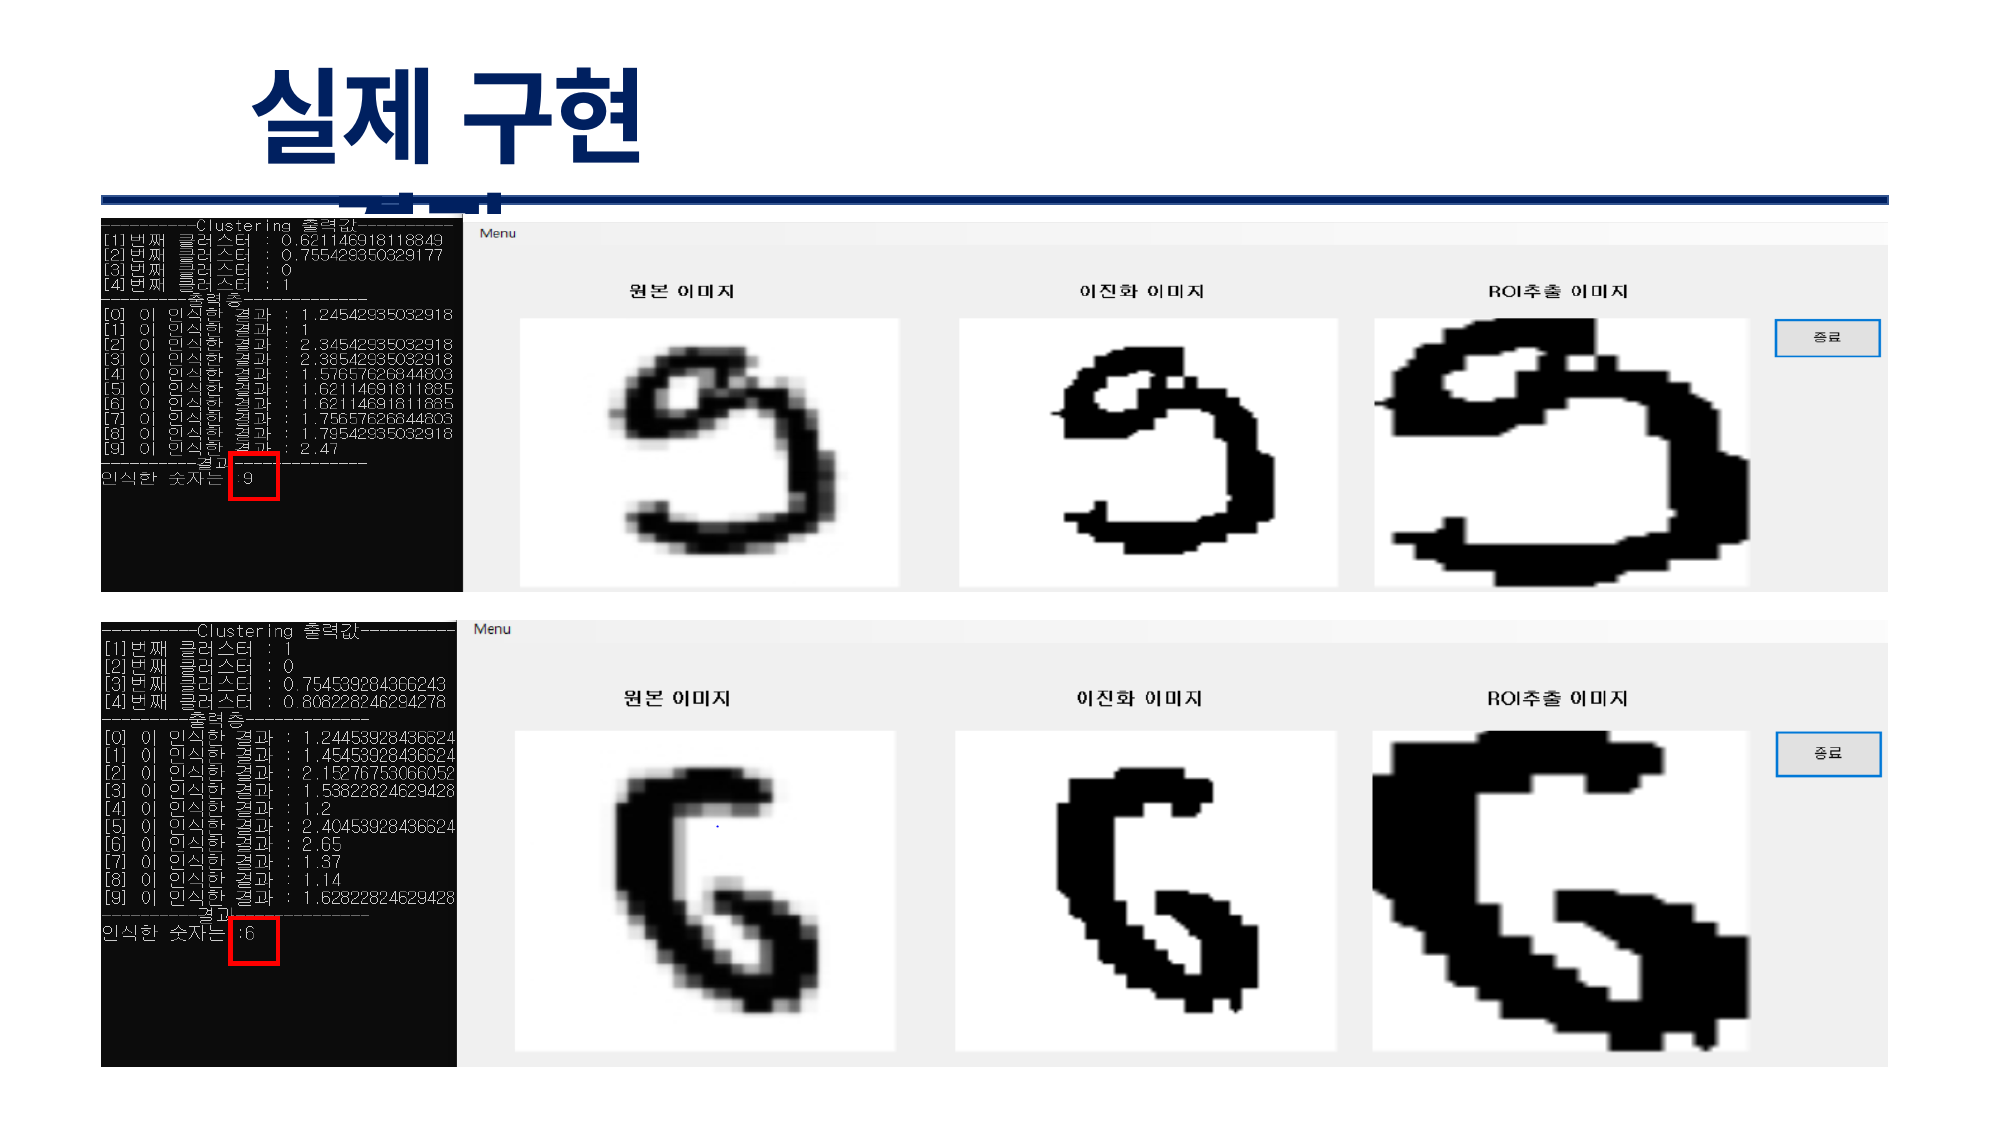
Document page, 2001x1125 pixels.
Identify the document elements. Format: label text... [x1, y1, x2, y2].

text_box 실제 구현 결과 [96, 43, 749, 309]
text_box [749, 195, 1889, 205]
picture [101, 214, 1889, 593]
picture [101, 620, 1889, 1067]
